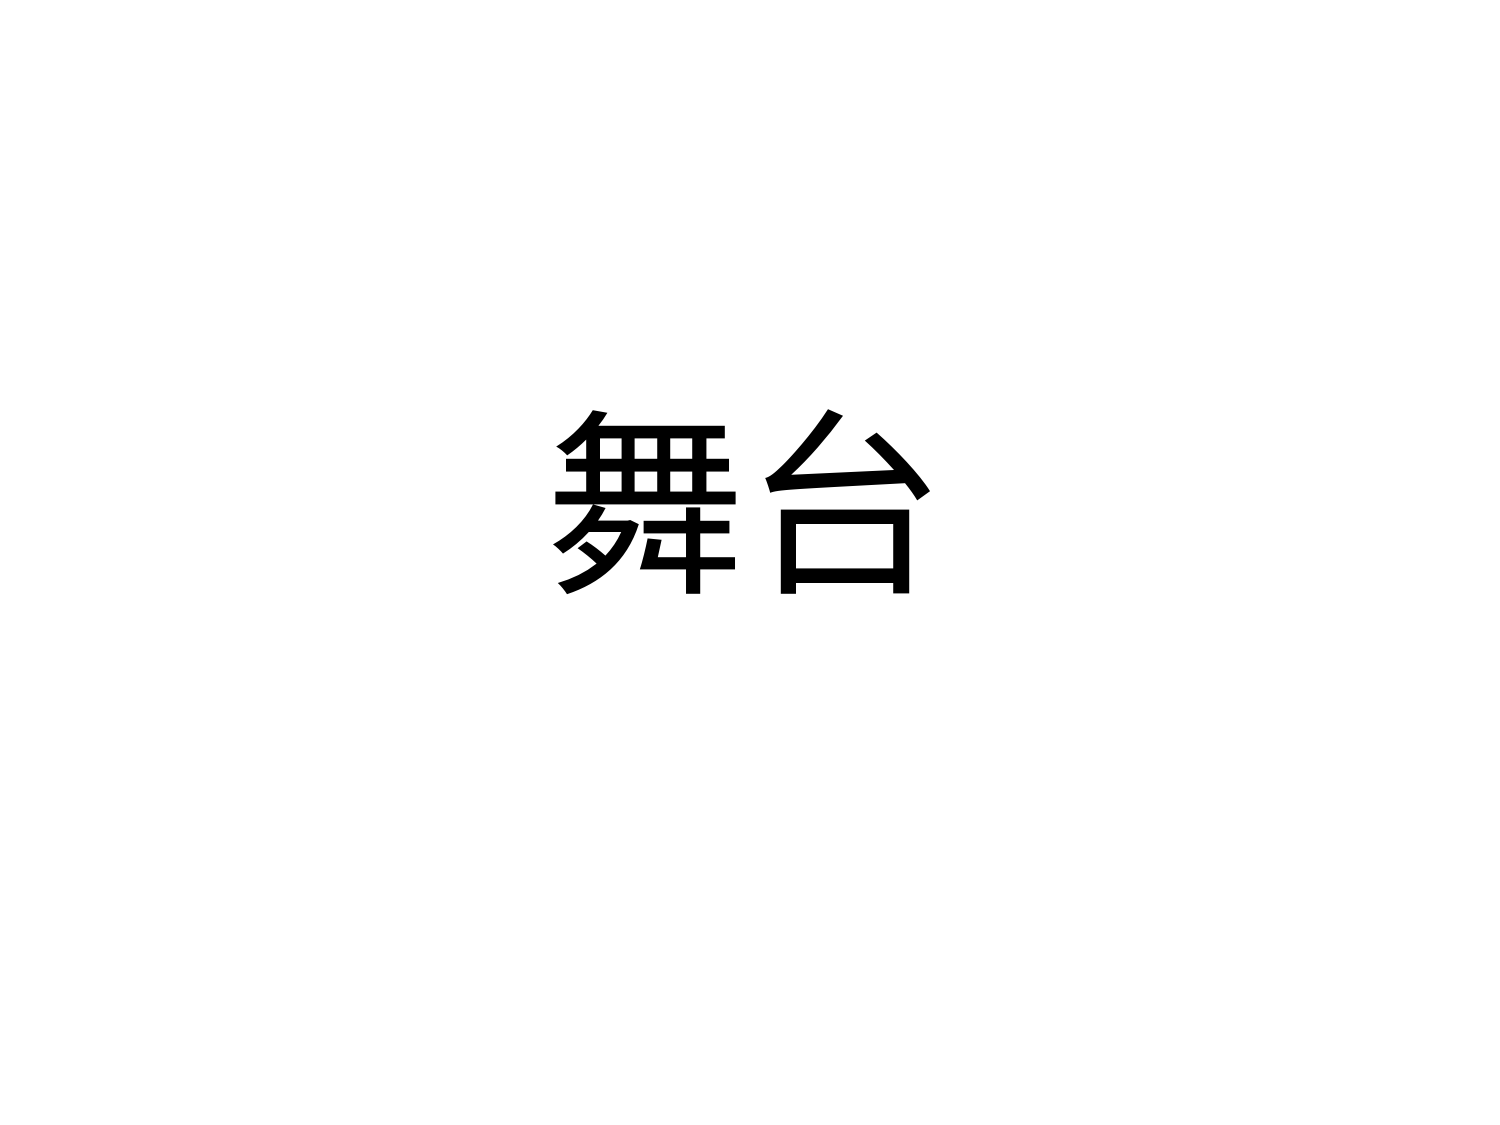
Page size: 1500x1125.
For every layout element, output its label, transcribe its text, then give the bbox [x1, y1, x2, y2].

title 舞台 [70, 316, 1421, 680]
